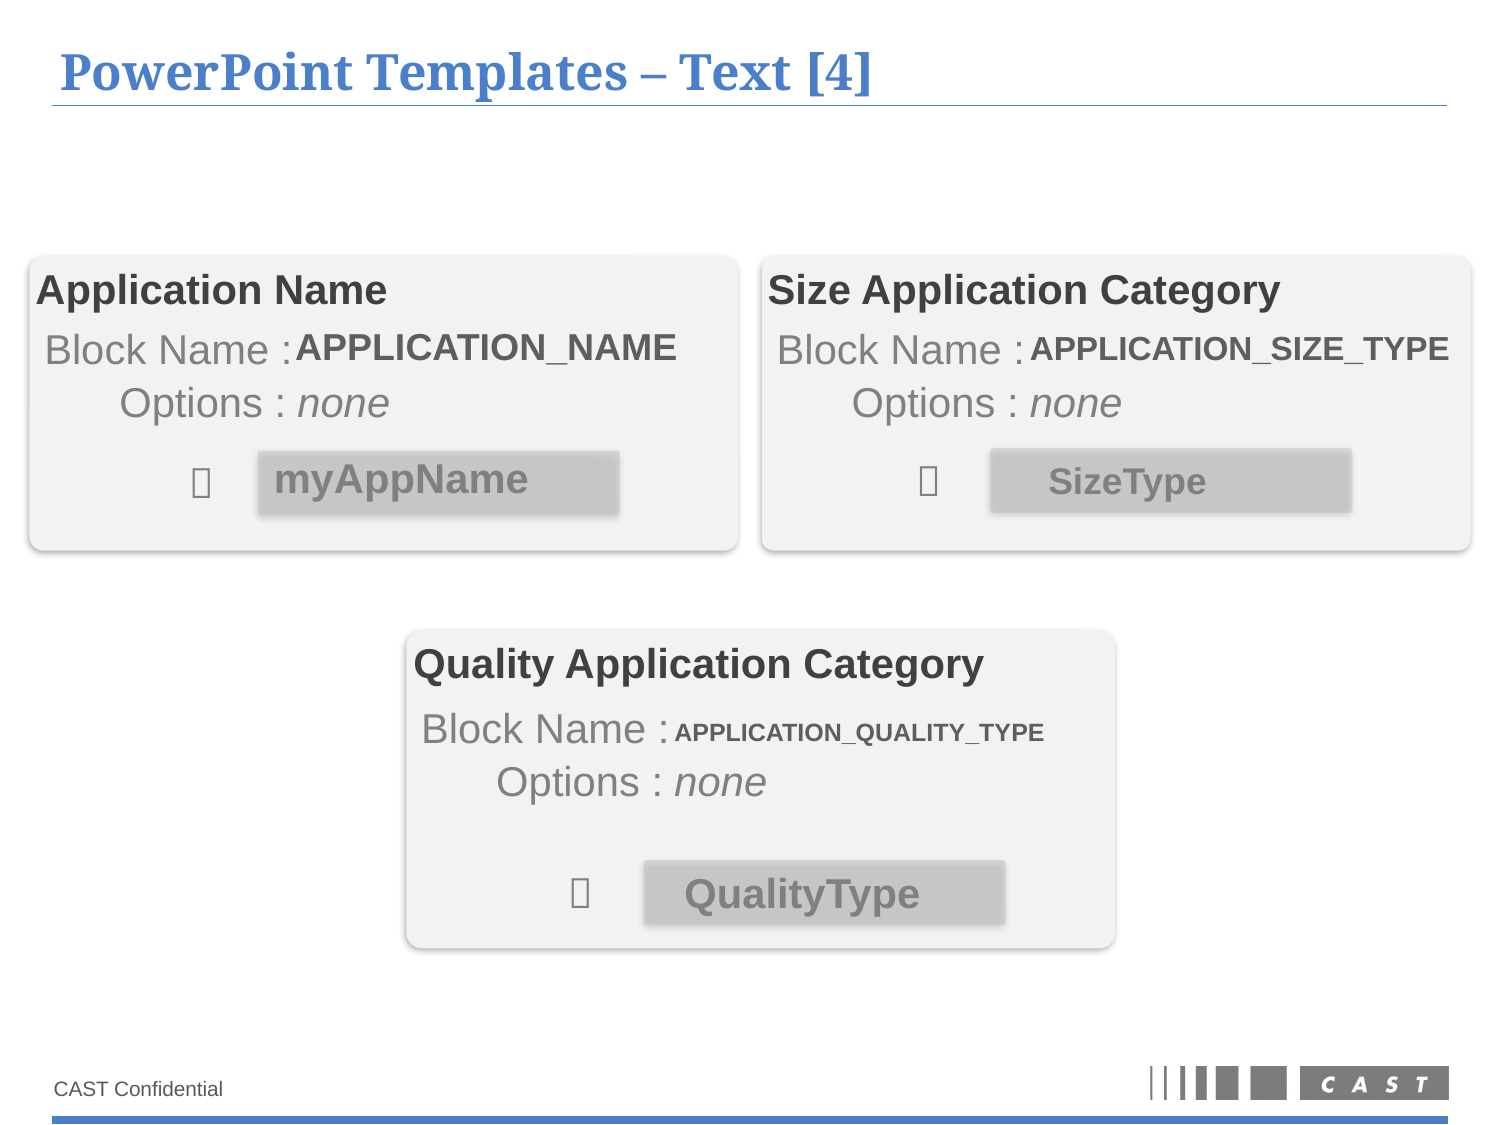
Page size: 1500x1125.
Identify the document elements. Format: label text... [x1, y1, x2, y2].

text_box Block Name : [29, 315, 308, 381]
text_box Options : [836, 367, 1034, 433]
text_box Size Application Category [738, 255, 1447, 321]
text_box Quality Application Category [383, 629, 1093, 695]
text_box Block Name : [761, 315, 1040, 381]
text_box APPLICATION_SIZE_TYPE [1040, 319, 1470, 367]
text_box APPLICATION_NAME [308, 315, 736, 367]
text_box none [1034, 367, 1470, 433]
title PowerPoint Templates – Text [4] [52, 38, 1448, 102]
text_box SizeType [1033, 449, 1483, 510]
picture [1149, 1066, 1450, 1100]
text_box  [174, 449, 246, 515]
text_box myAppName [258, 444, 708, 510]
text_box [989, 447, 1354, 514]
text_box  [901, 447, 974, 514]
text_box  [553, 859, 625, 925]
text_box none [678, 747, 1115, 813]
text_box Application Name [5, 255, 714, 321]
text_box [257, 451, 621, 516]
text_box [405, 629, 1116, 950]
text_box Options : [481, 747, 678, 813]
text_box Block Name : [406, 694, 685, 760]
text_box Options : [104, 367, 302, 433]
text_box none [302, 367, 738, 433]
text_box APPLICATION_QUALITY_TYPE [685, 709, 1115, 747]
text_box [28, 255, 739, 552]
text_box [642, 859, 1004, 926]
text_box QualityType [669, 859, 1119, 925]
text_box [760, 255, 1472, 552]
